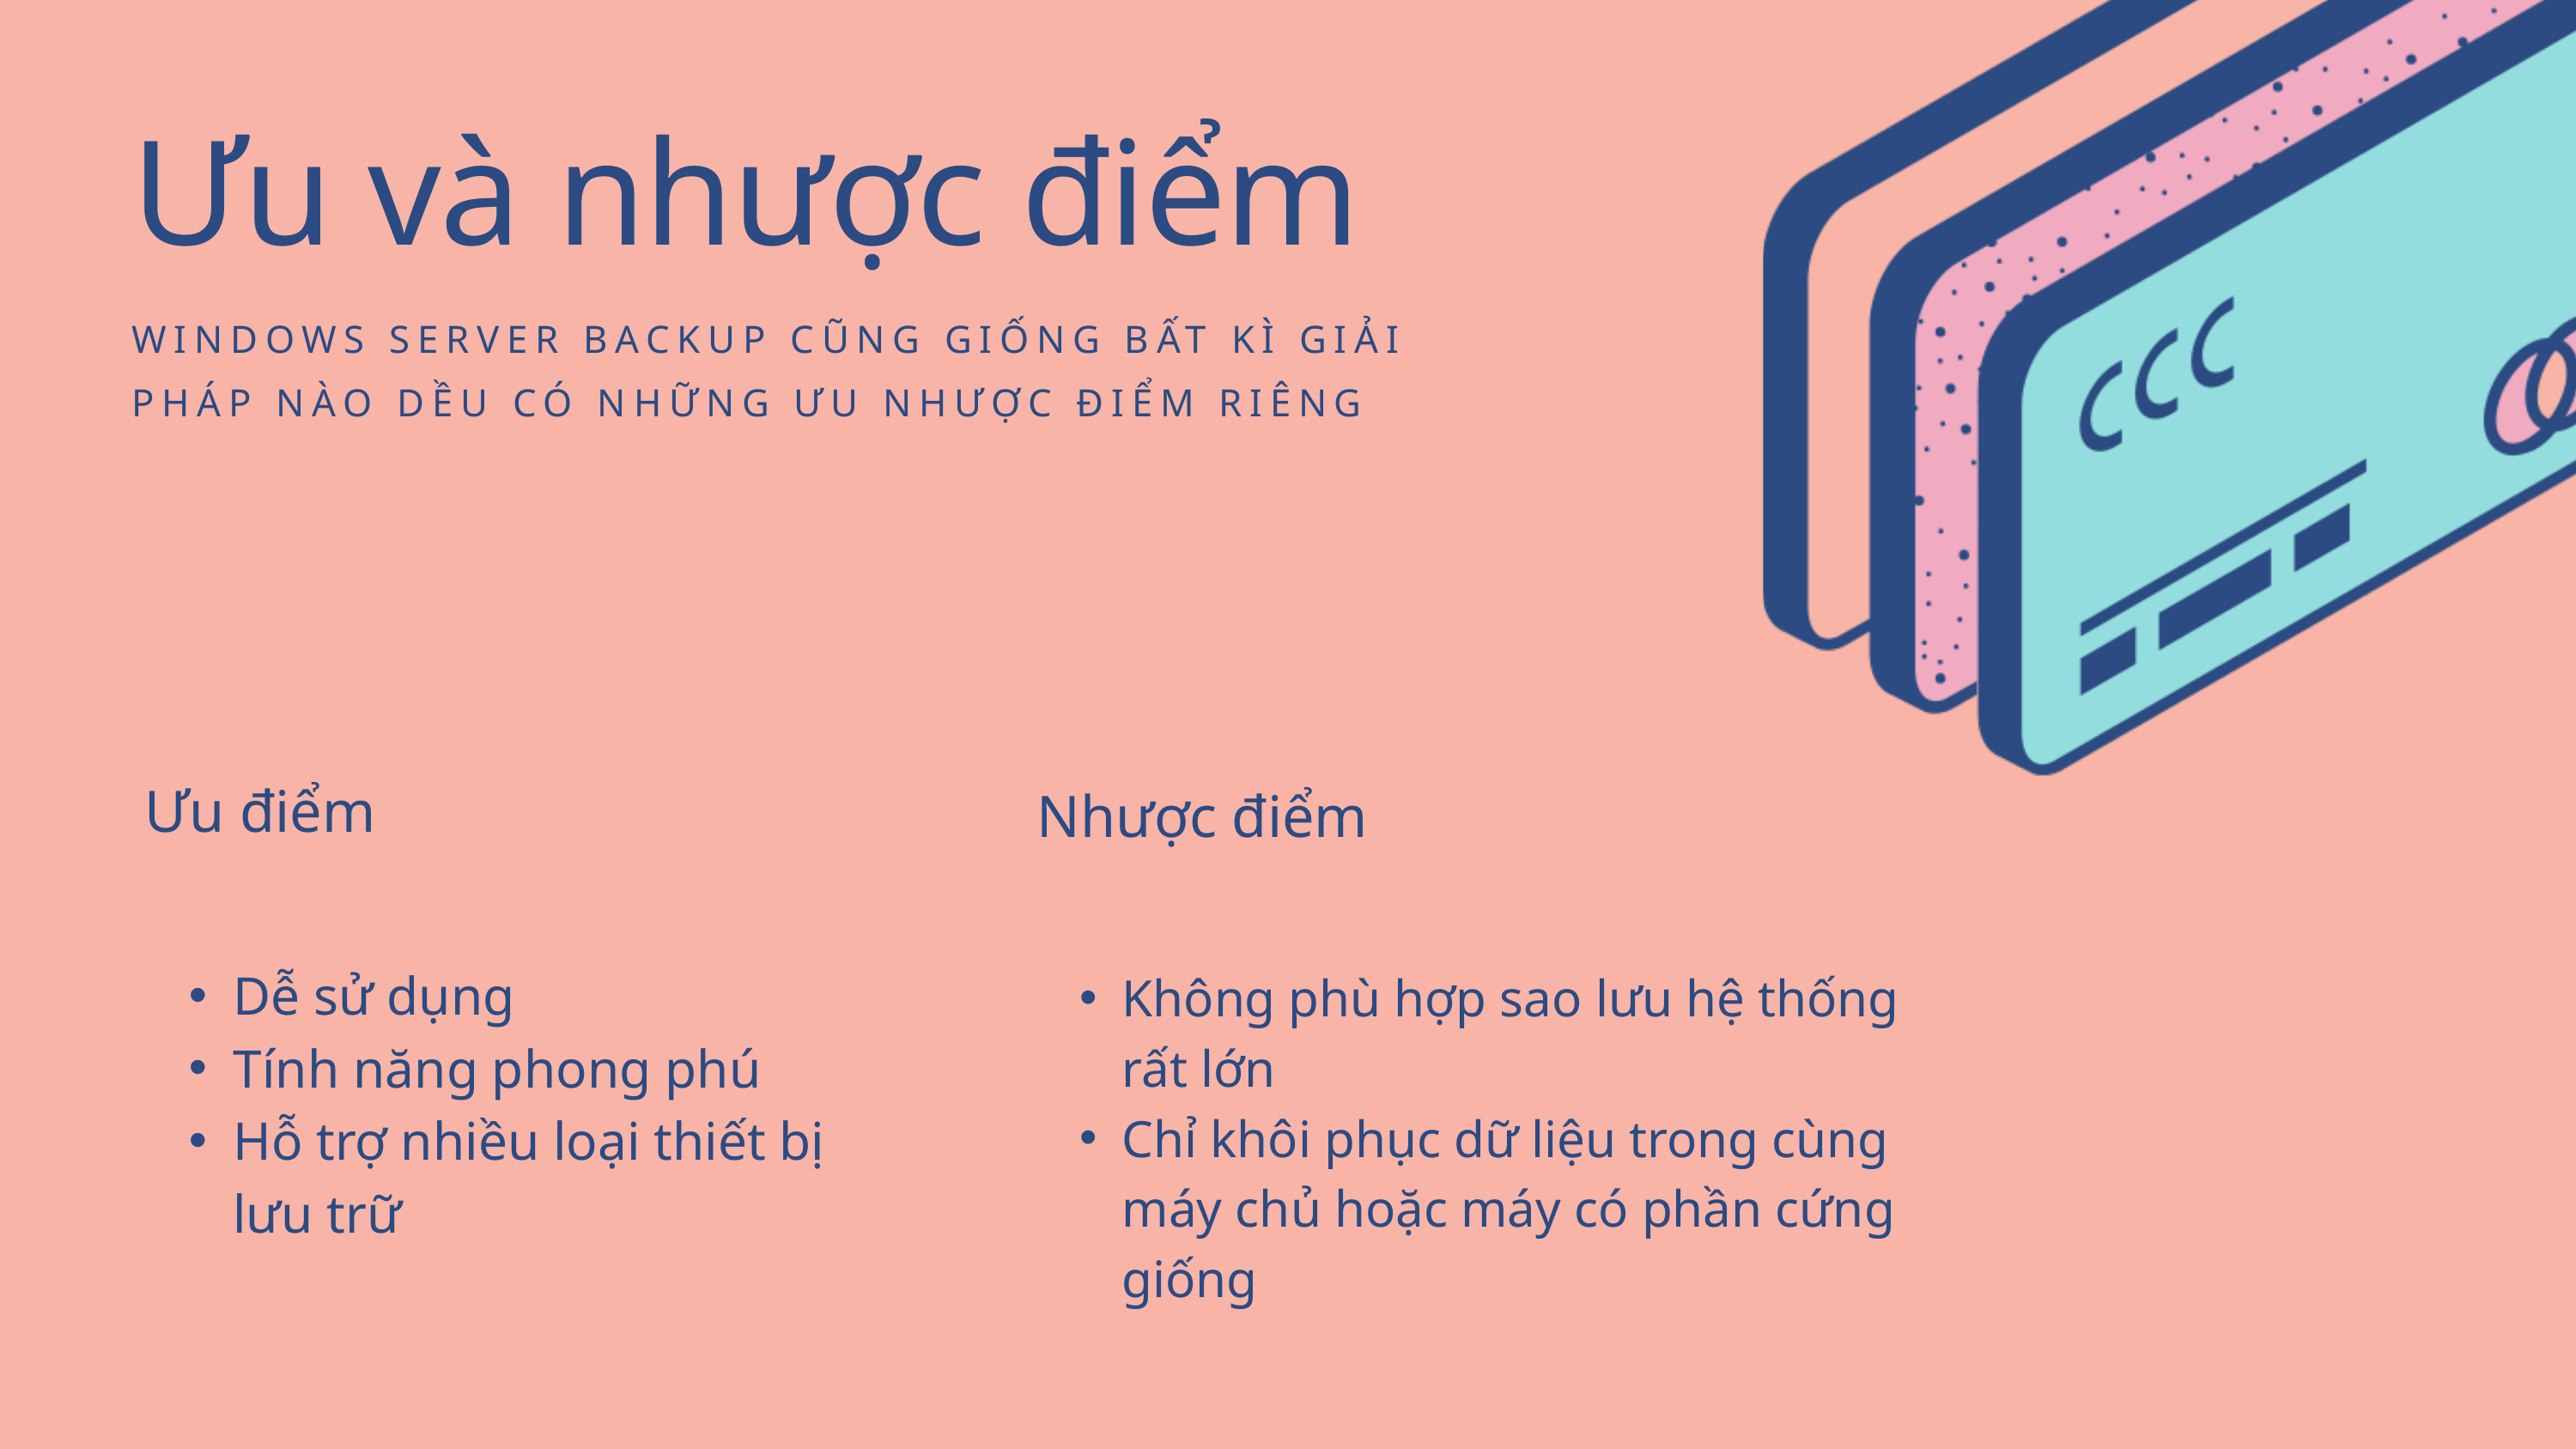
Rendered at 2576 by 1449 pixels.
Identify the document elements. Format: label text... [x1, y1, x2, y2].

text_box Không phù hợp sao lưu hệ thống rất lớn Chỉ khôi phục dữ liệu trong cùng máy chủ hoặc máy có phần cứng giống [1036, 956, 1935, 1307]
text_box Ưu điểm [144, 763, 752, 844]
text_box Dễ sử dụng Tính năng phong phú Hỗ trợ nhiều loại thiết bị lưu trữ [144, 953, 836, 1244]
text_box Nhược điểm [1036, 768, 1644, 849]
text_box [131, 115, 1480, 416]
text_box [1763, 0, 2576, 779]
